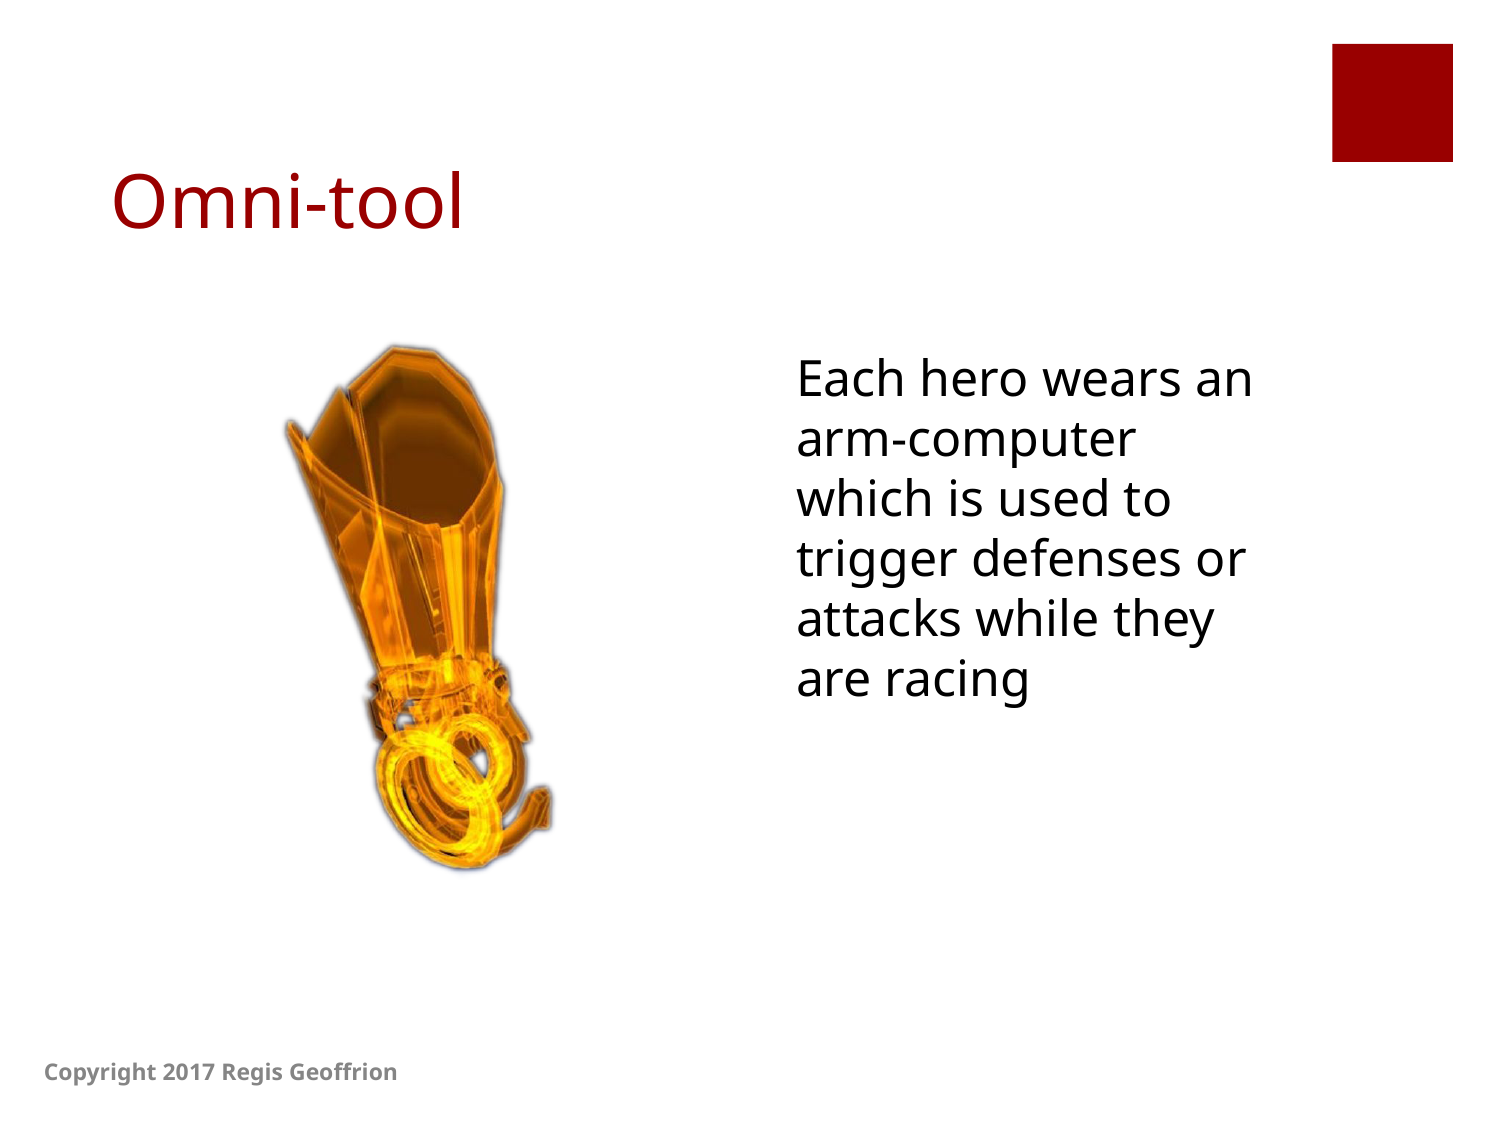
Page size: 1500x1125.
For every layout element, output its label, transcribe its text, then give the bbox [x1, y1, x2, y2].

text_box Each hero wears an arm-computer which is used to trigger defenses or attacks while they are racing [781, 339, 1284, 715]
footer Copyright 2017 Regis Geoffrion [28, 1042, 1015, 1103]
title Omni-tool [95, 63, 1163, 252]
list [157, 339, 680, 880]
